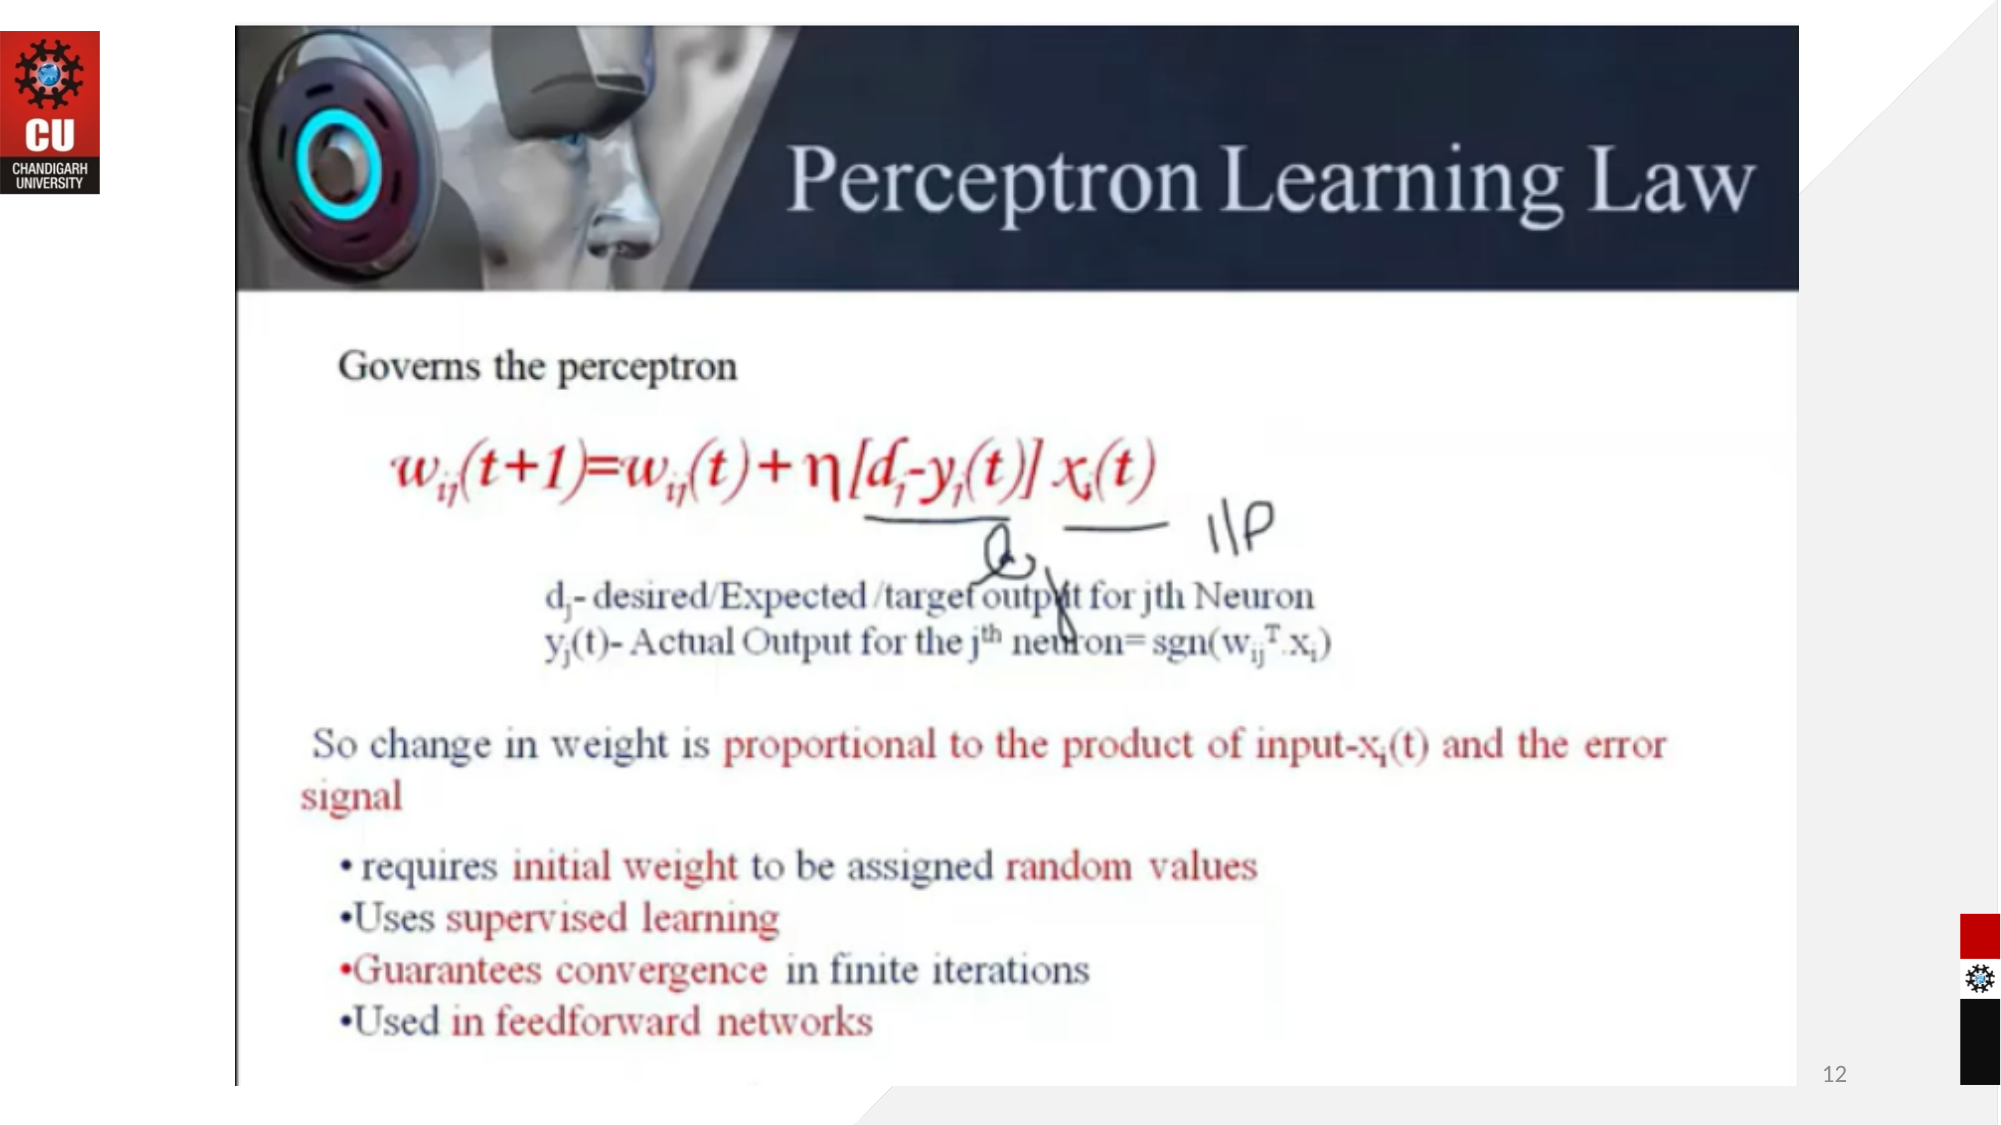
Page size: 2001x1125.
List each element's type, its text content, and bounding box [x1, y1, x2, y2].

picture [0, 0, 2001, 1125]
slide_number 12 [1412, 1042, 1863, 1103]
